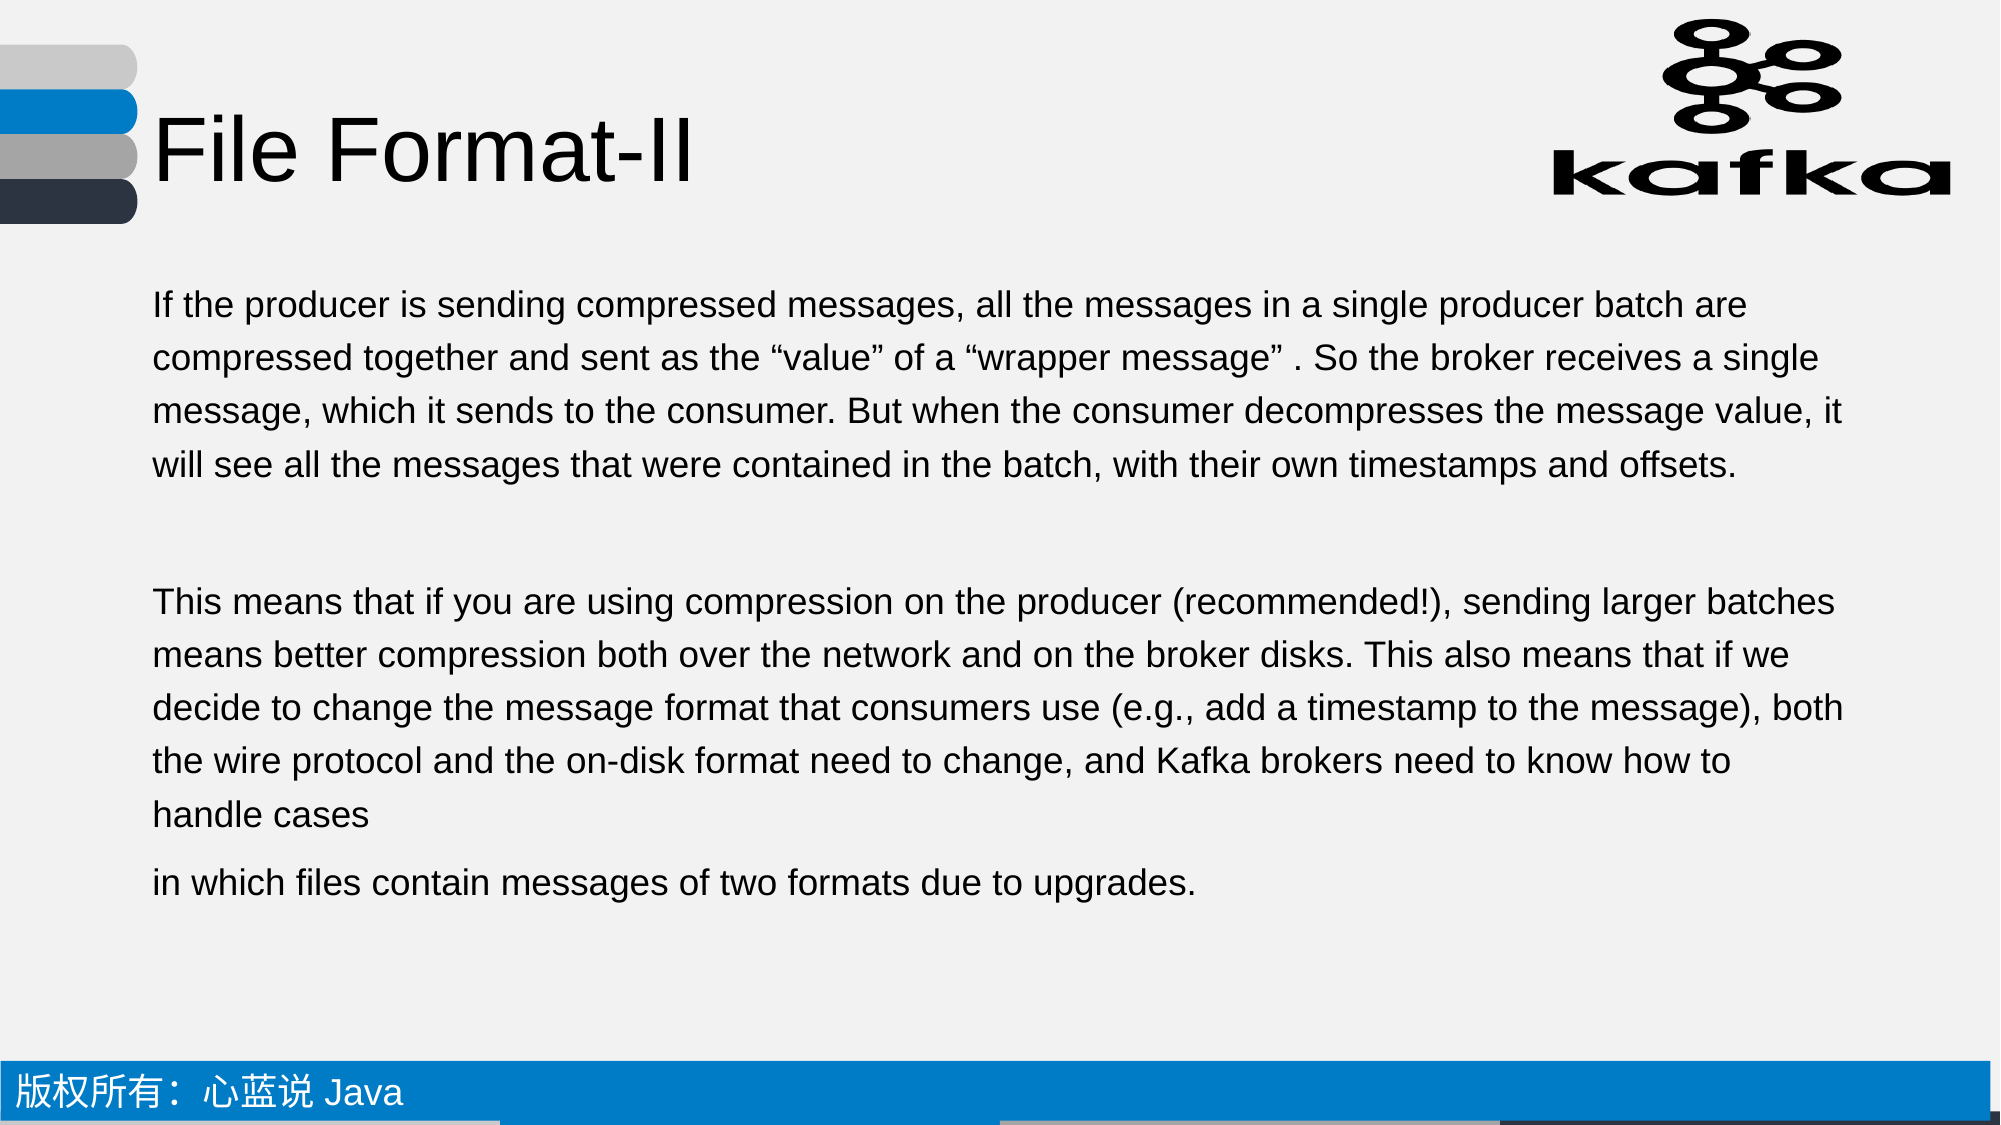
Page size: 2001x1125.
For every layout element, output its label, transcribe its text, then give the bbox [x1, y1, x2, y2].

picture [1505, 0, 1997, 214]
title File Format-II [137, 24, 1863, 242]
text_box 版权所有：心蓝说Java [0, 1060, 1991, 1121]
list If the producer is sending compressed messages, all the messages in a single producer batch are compressed together and sent as the “value” of a “wrapper message” . So the broker receives a single message, which it sends to the consumer. But when the consumer decompresses the message value, it will see all the messages that were contained in the batch, with their own timestamps and offsets. This means that if you are using compression on the producer (recommended!), sending larger batches means better compression both over the network and on the broker disks. This also means that if we decide to change the message format that consumers use (e.g., add a timestamp to the message), both the wire protocol and the on-disk format need to change, and Kafka brokers need to know how to handle cases in which files contain messages of two formats due to upgrades. [137, 264, 1863, 960]
